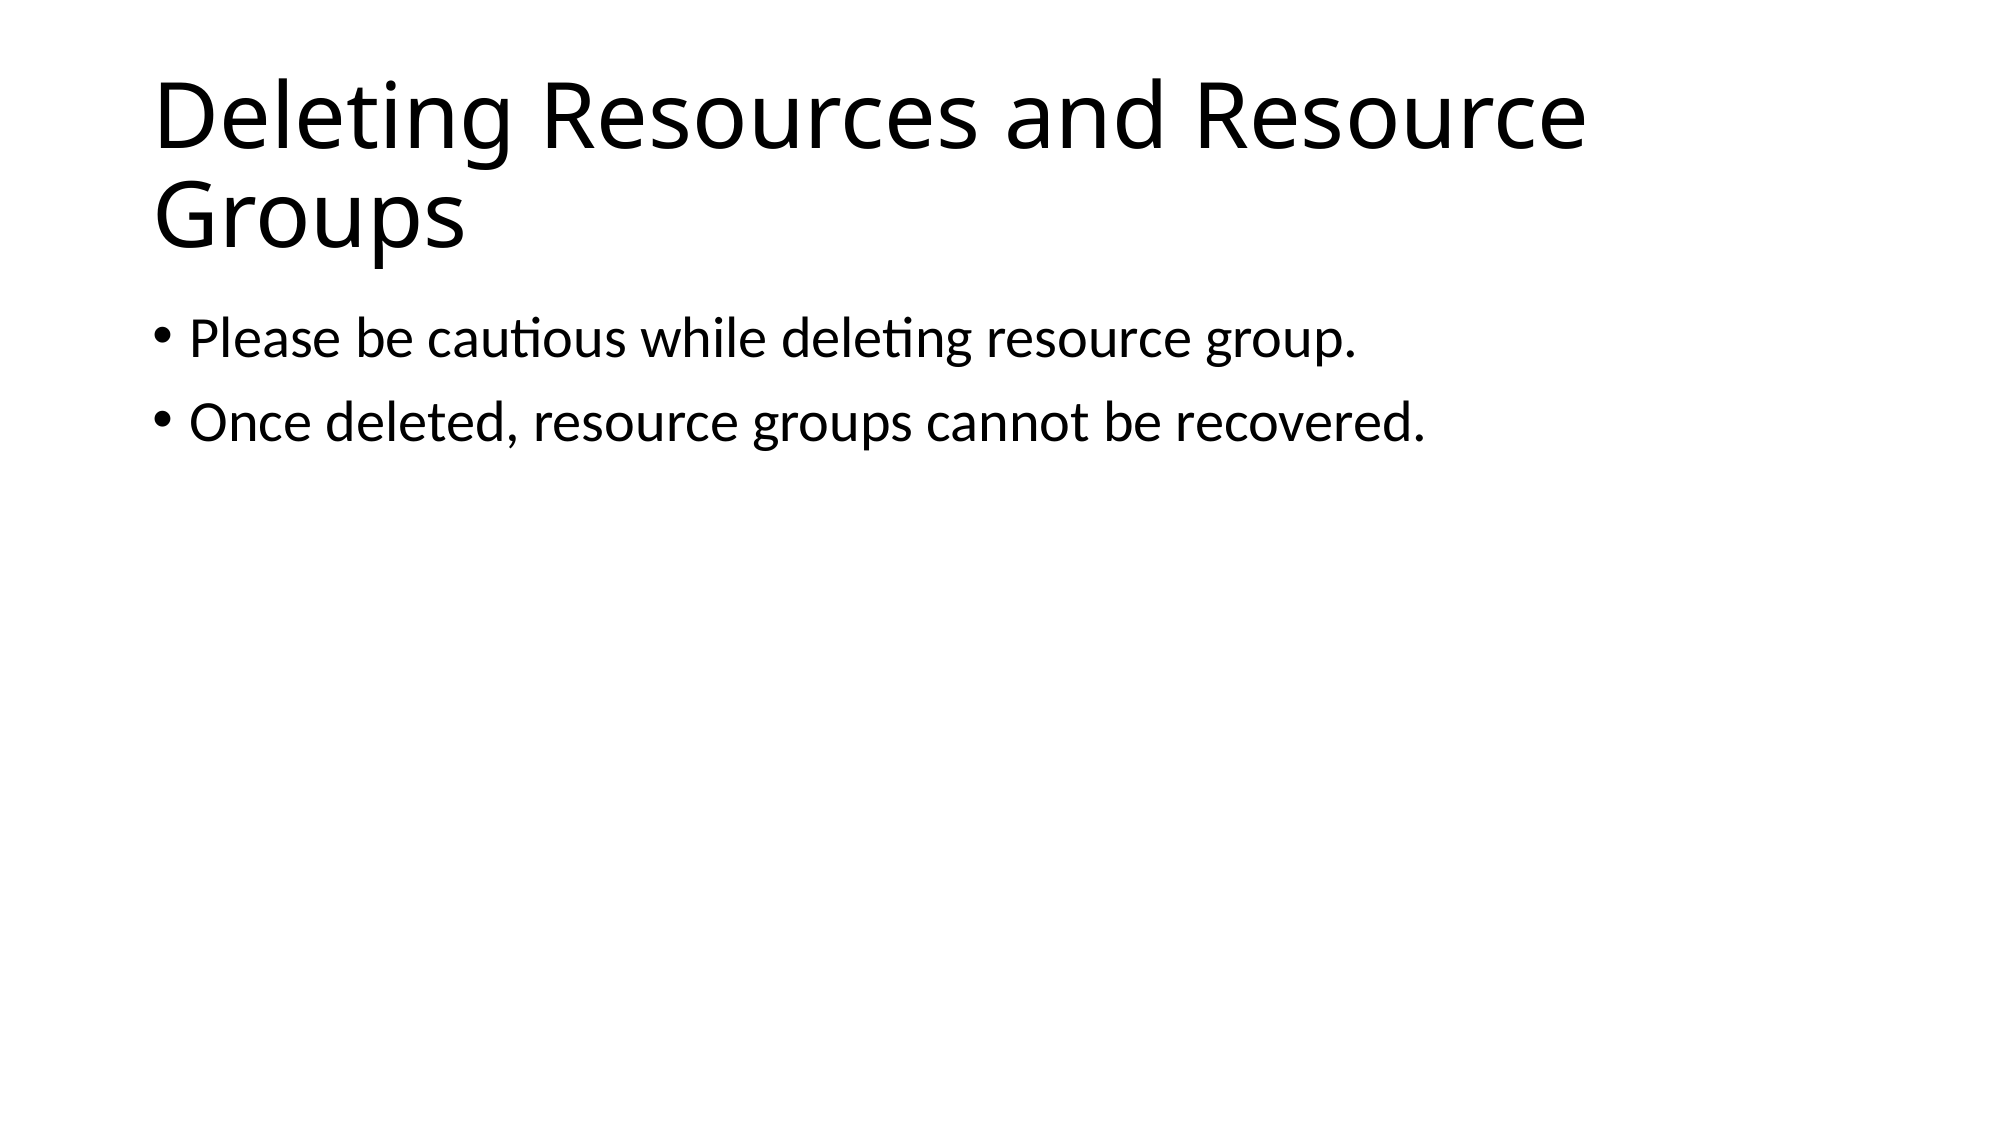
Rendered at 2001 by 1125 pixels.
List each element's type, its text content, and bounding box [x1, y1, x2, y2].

list Please be cautious while deleting resource group. Once deleted, resource groups cannot be recovered. [137, 299, 1863, 1014]
title Deleting Resources and Resource Groups [137, 59, 1863, 278]
